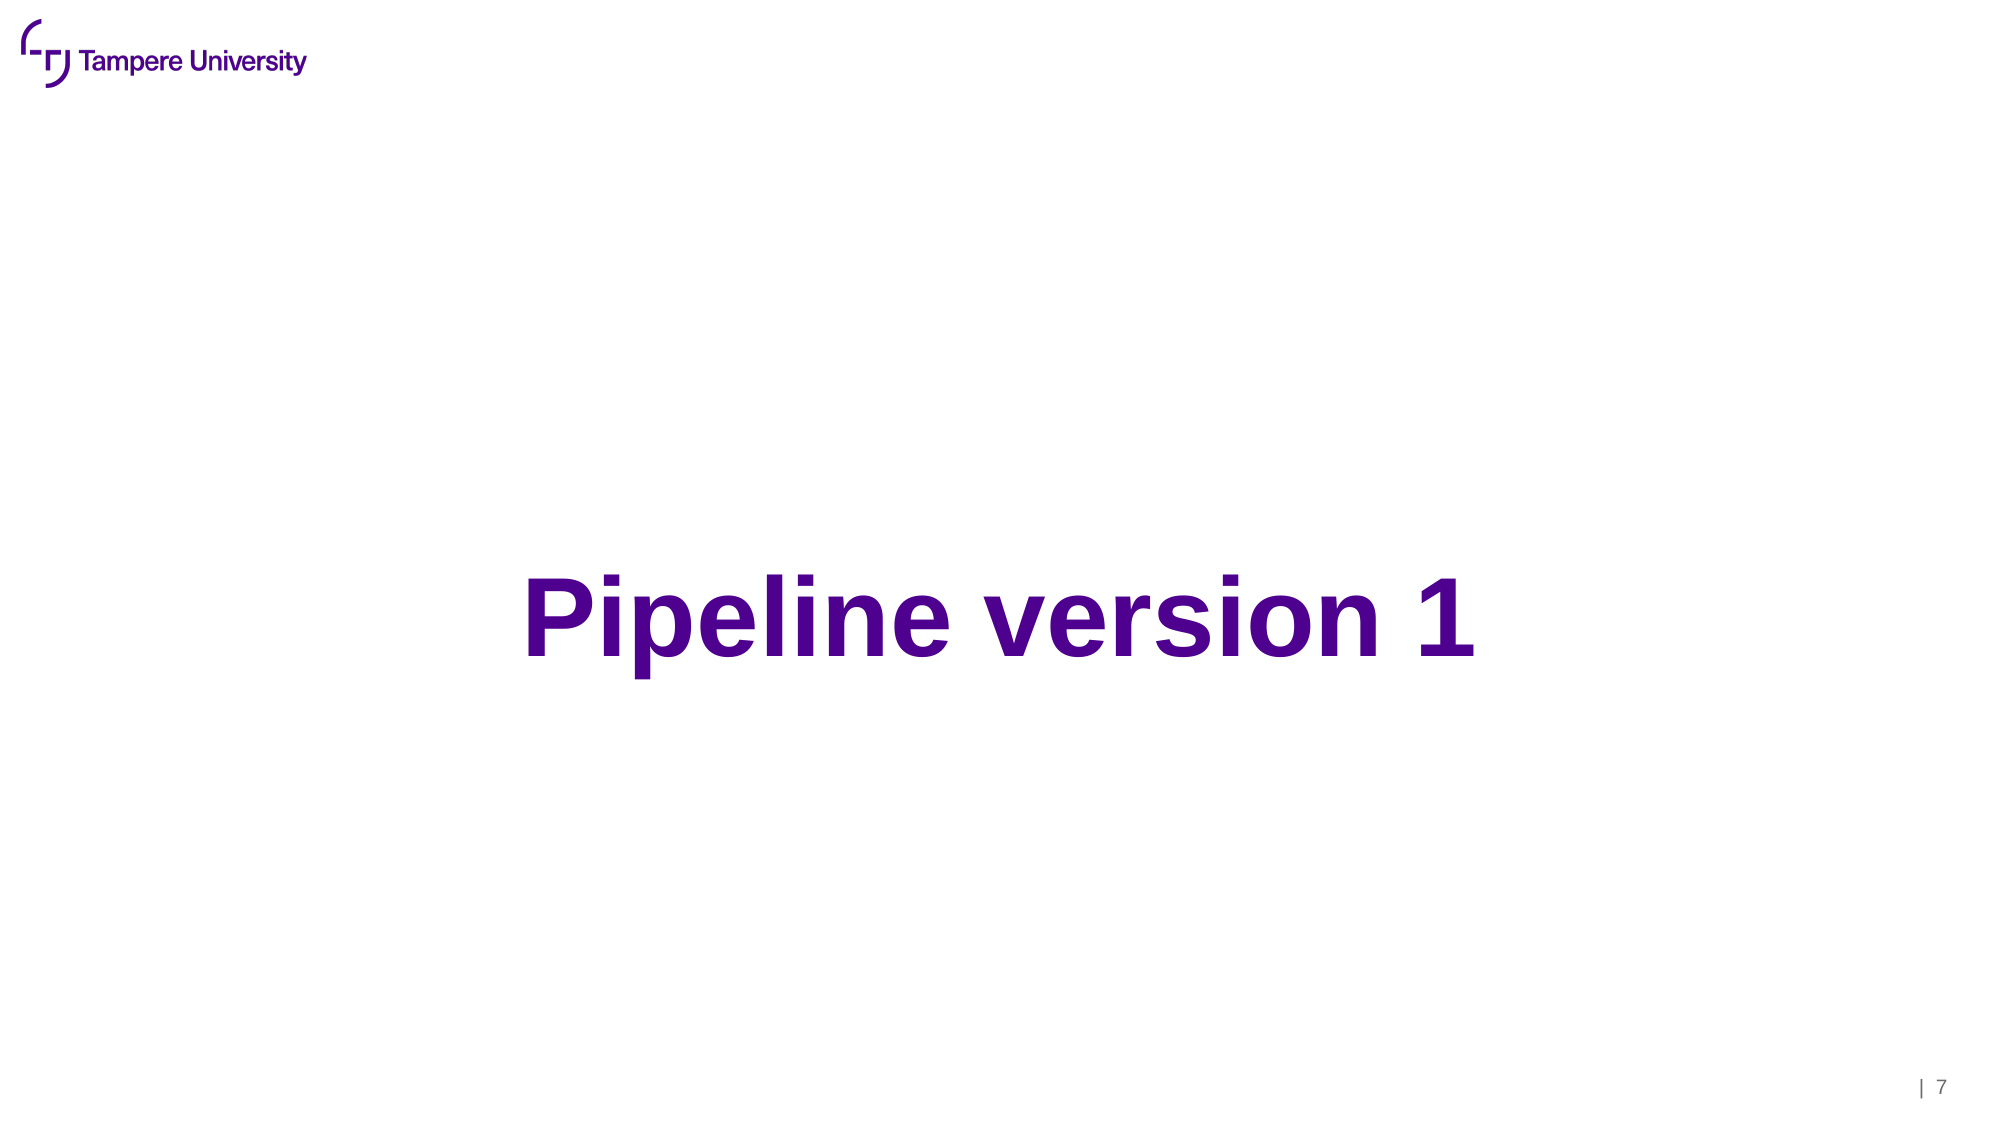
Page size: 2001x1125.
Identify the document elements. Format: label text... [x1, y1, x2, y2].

title Pipeline version 1 [90, 452, 1910, 689]
slide_number | 7 [1918, 1064, 1981, 1107]
picture [20, 18, 307, 88]
